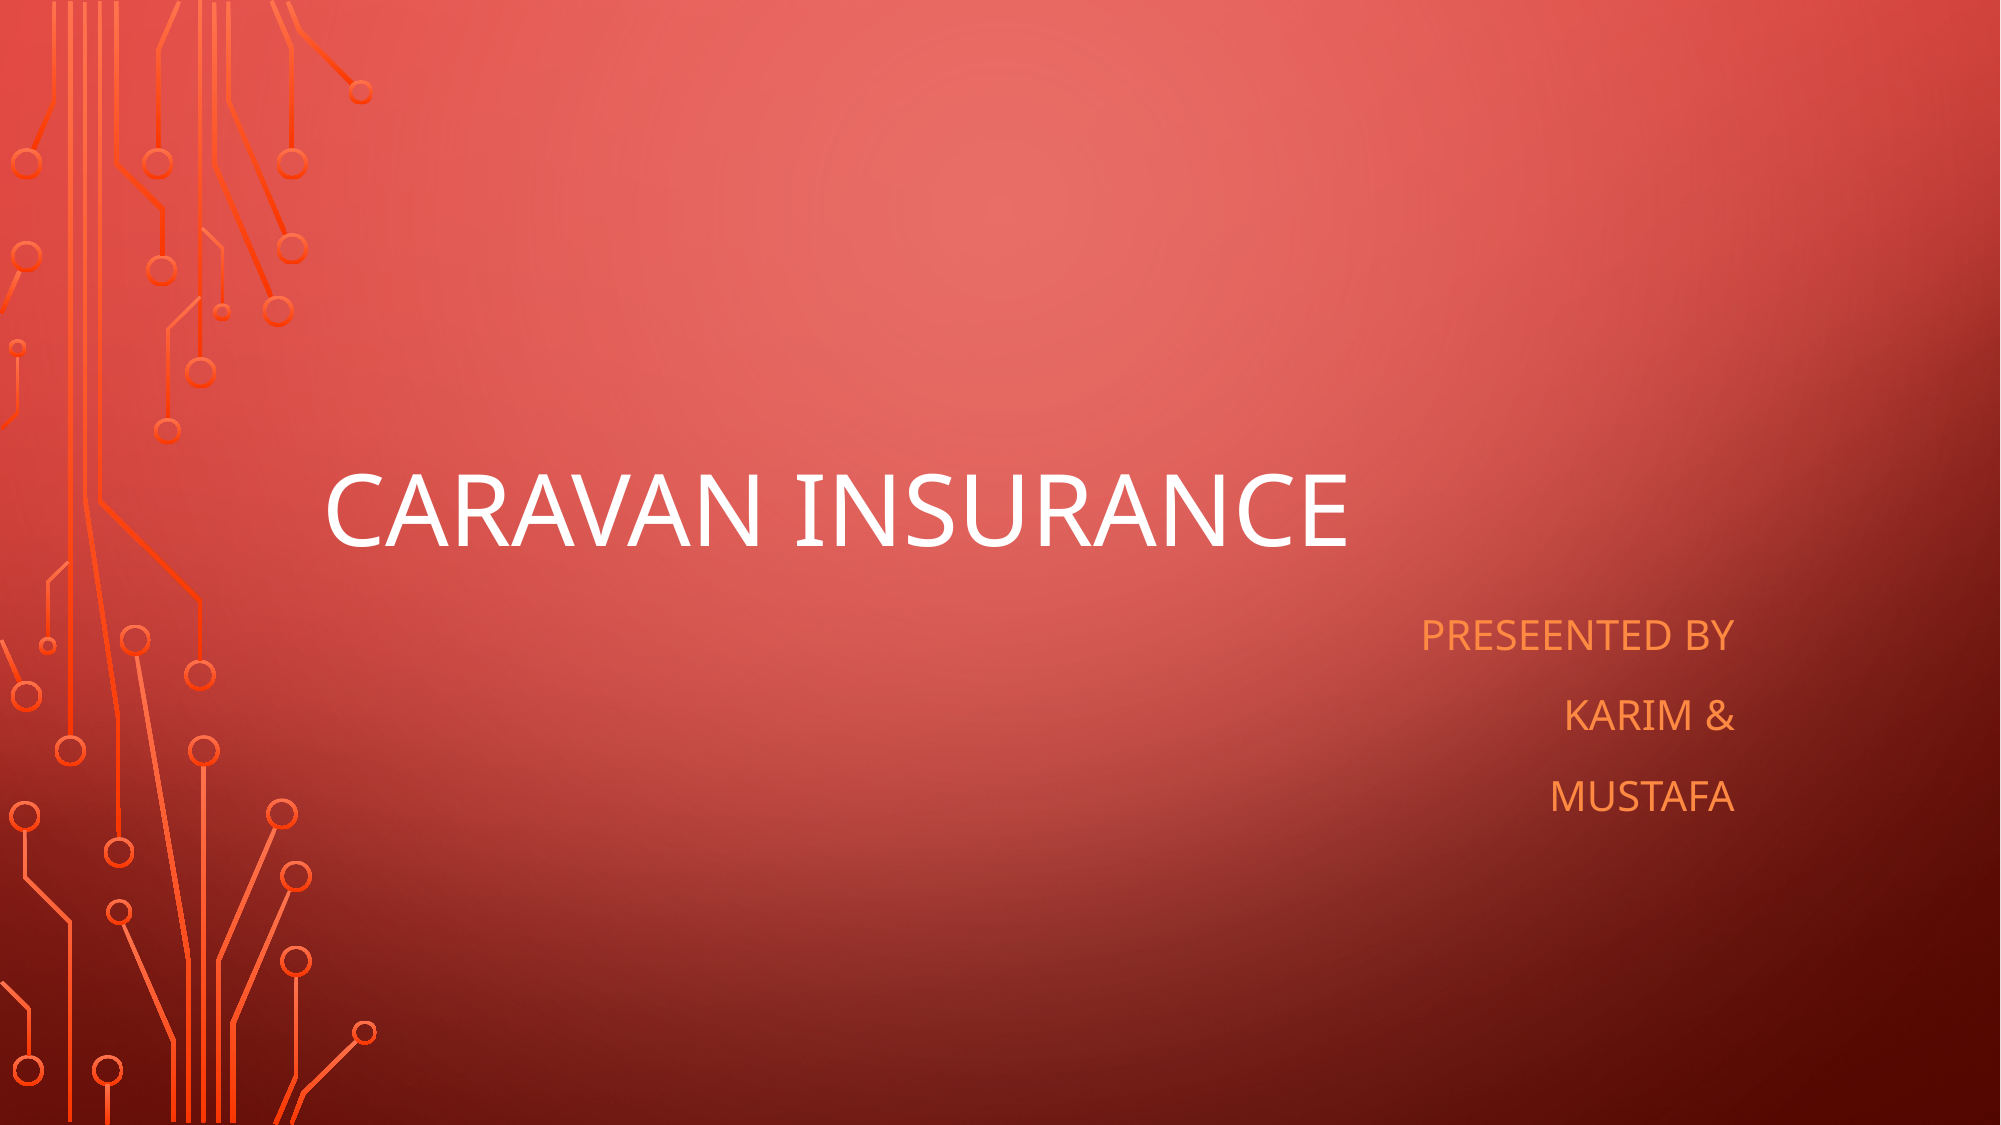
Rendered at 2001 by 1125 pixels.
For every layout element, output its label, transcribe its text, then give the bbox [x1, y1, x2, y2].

title CARAVAN INSURANCE [307, 184, 1750, 576]
subtitle Preseented by karim & mustafa [307, 590, 1750, 863]
